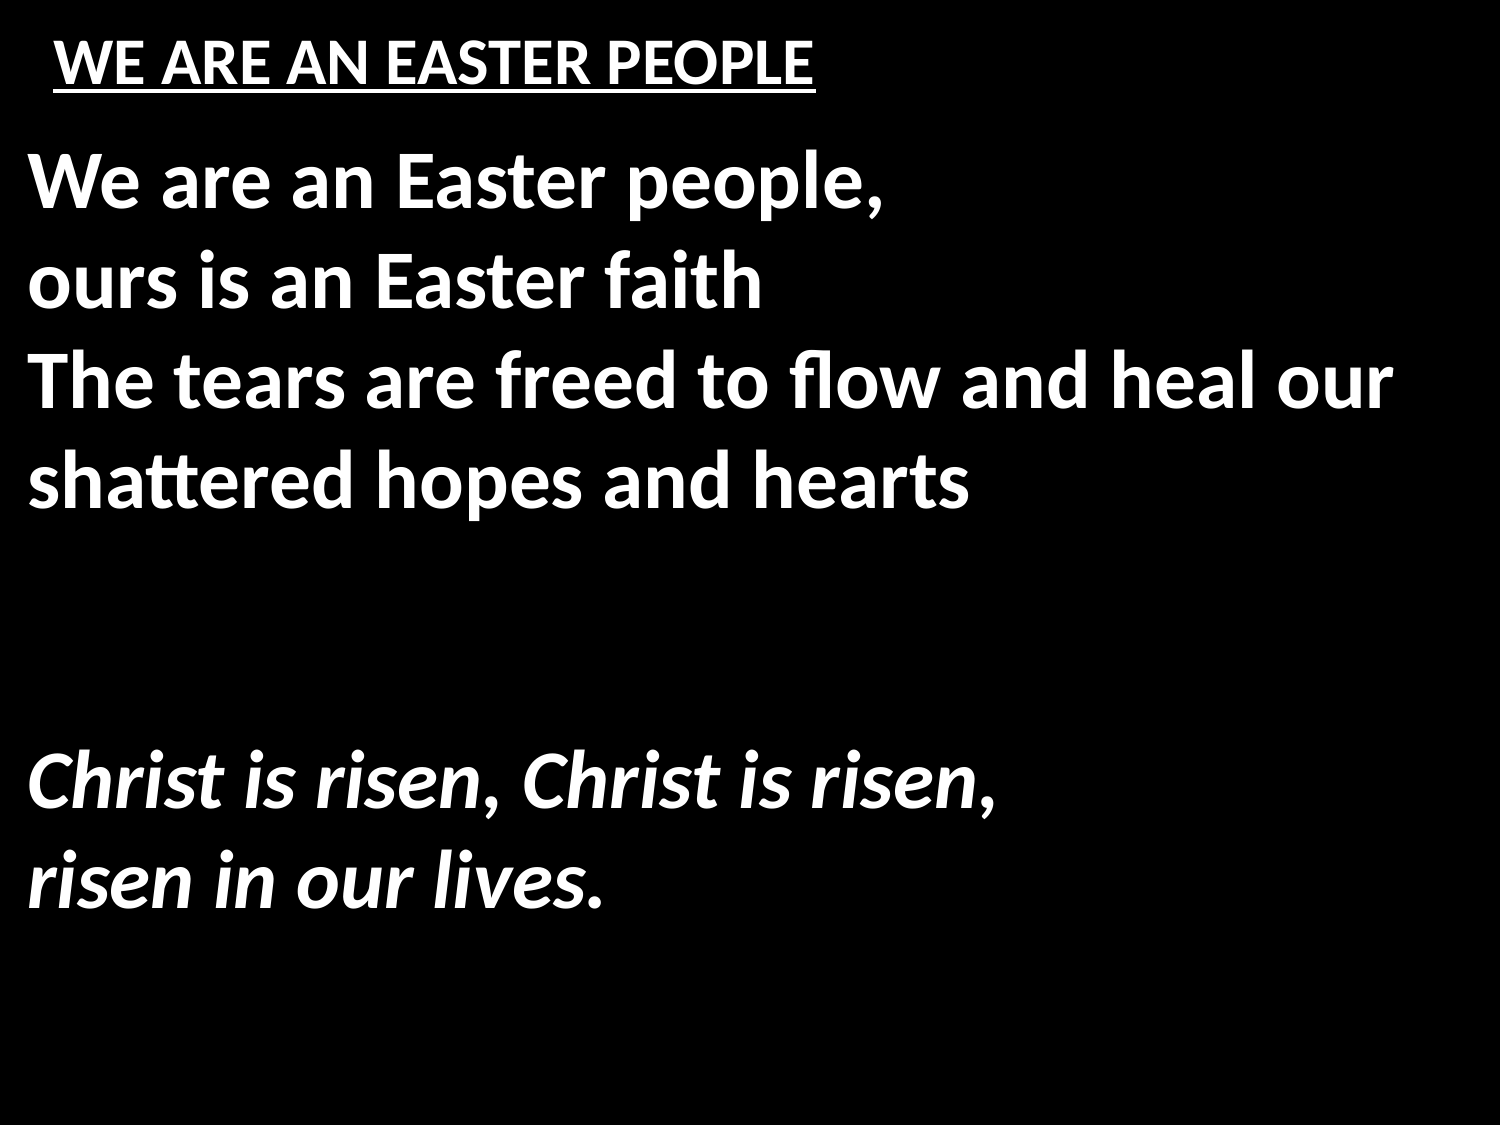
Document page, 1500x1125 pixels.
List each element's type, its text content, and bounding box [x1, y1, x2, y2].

title WE ARE AN EASTER PEOPLE [10, 0, 1490, 117]
list We are an Easter people, ours is an Easter faith The tears are freed to flow and heal our shattered hopes and hearts Christ is risen, Christ is risen, risen in our lives. [8, 125, 1489, 1116]
